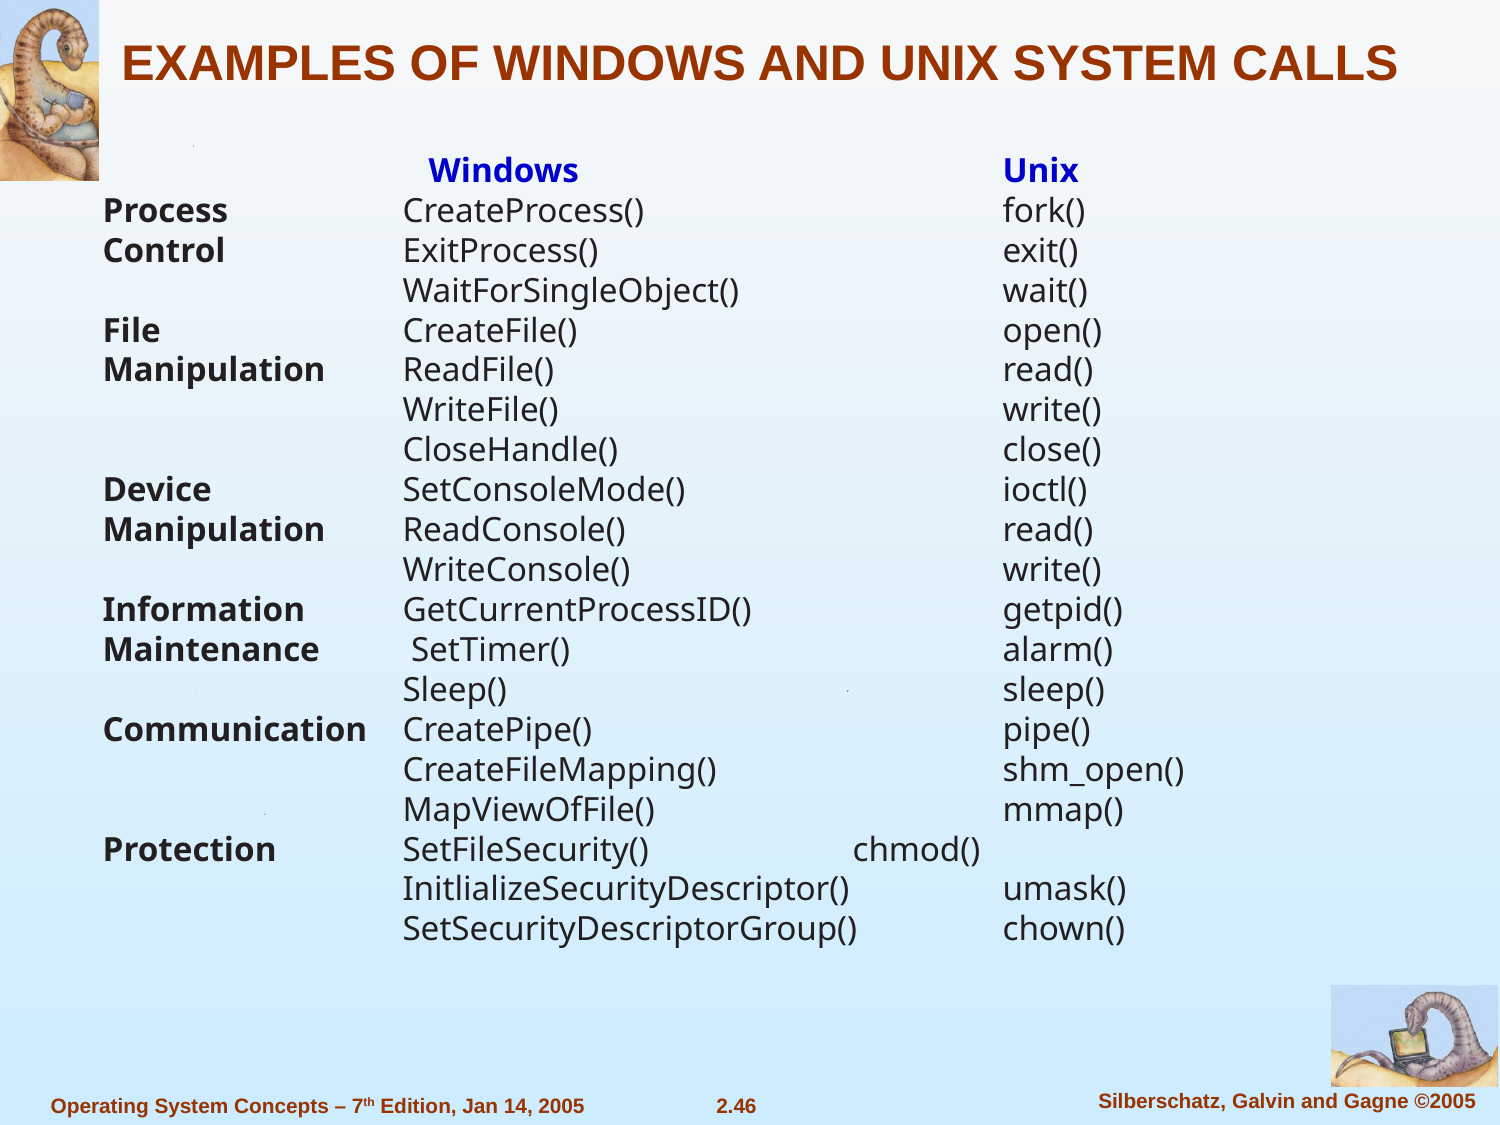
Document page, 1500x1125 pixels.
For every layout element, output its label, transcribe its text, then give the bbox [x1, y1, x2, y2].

picture [0, 0, 99, 181]
text_box Windows Unix Process CreateProcess() fork() Control ExitProcess() exit() WaitForSingleObject() wait() File CreateFile() open() Manipulation ReadFile() read() WriteFile() write() CloseHandle() close() Device SetConsoleMode() ioctl() Manipulation ReadConsole() read() WriteConsole() write() Information GetCurrentProcessID() getpid() Maintenance SetTimer() alarm() Sleep() sleep() Communication CreatePipe() pipe() CreateFileMapping() shm_open() MapViewOfFile() mmap() Protection SetFileSecurity() chmod() InitlializeSecurityDescriptor() umask() SetSecurityDescriptorGroup() chown() [87, 141, 1428, 955]
text_box EXAMPLES OF WINDOWS AND UNIX SYSTEM CALLS [106, 22, 1428, 98]
picture [1331, 985, 1498, 1087]
